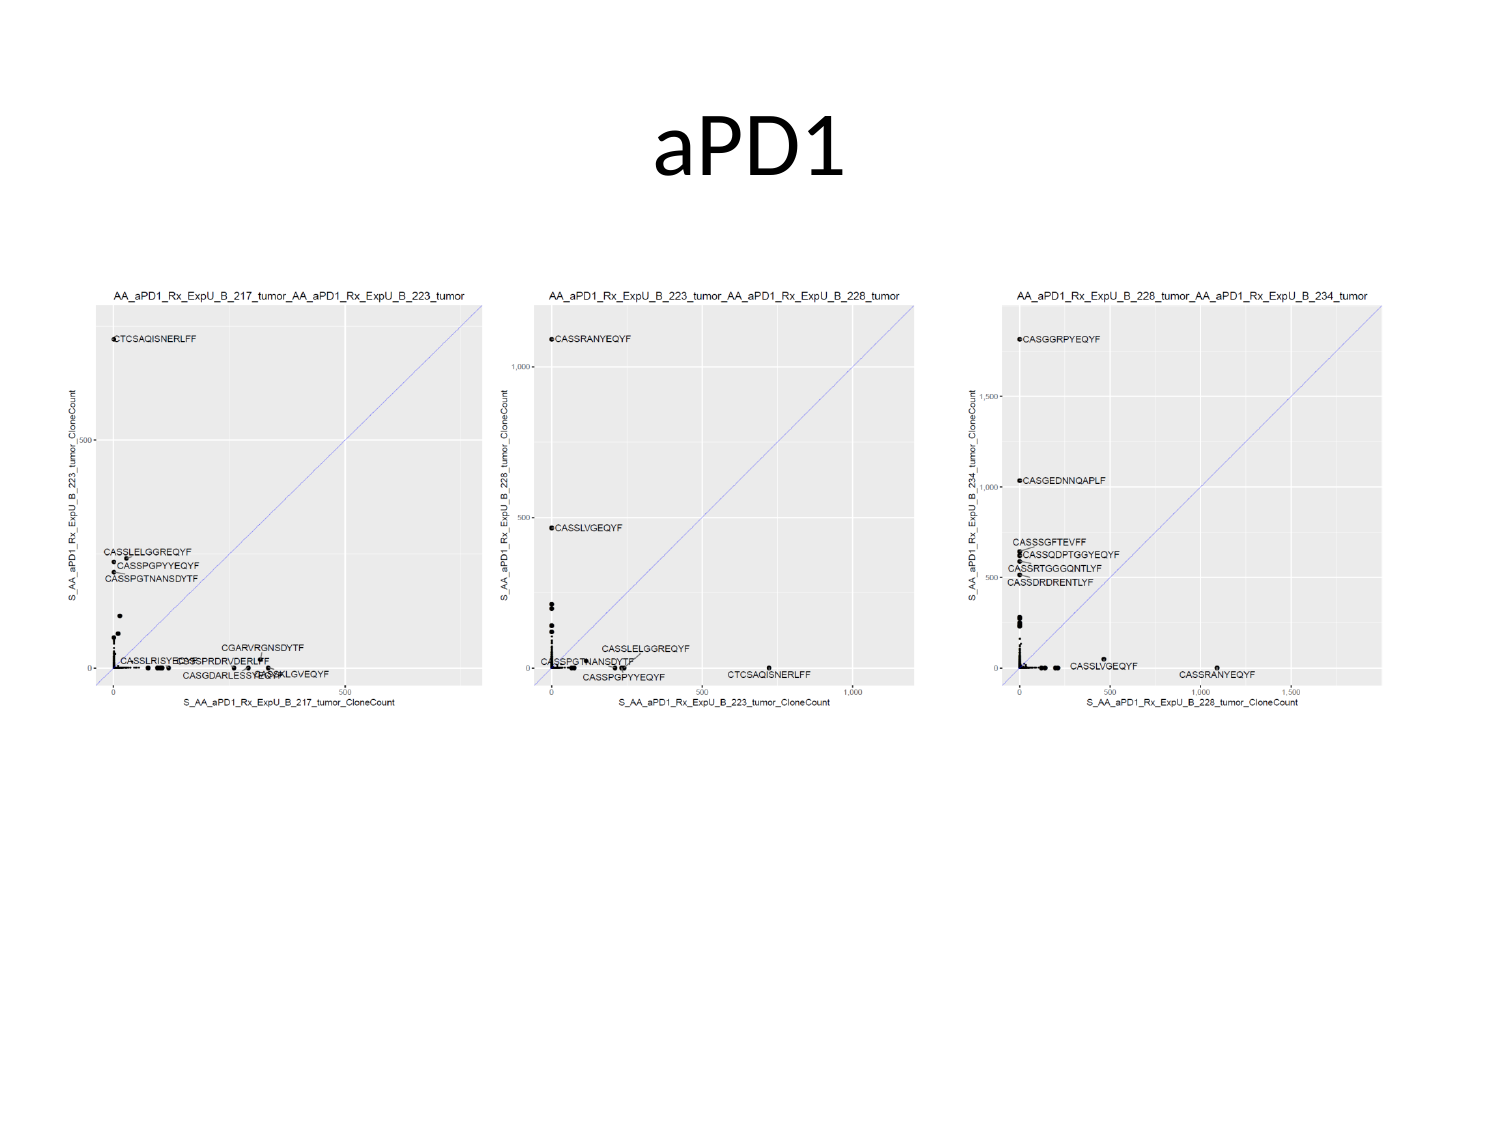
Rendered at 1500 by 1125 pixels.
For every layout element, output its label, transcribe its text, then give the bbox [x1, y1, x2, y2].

title aPD1 [75, 45, 1425, 233]
picture [494, 287, 919, 712]
picture [962, 287, 1387, 712]
picture [62, 287, 487, 712]
